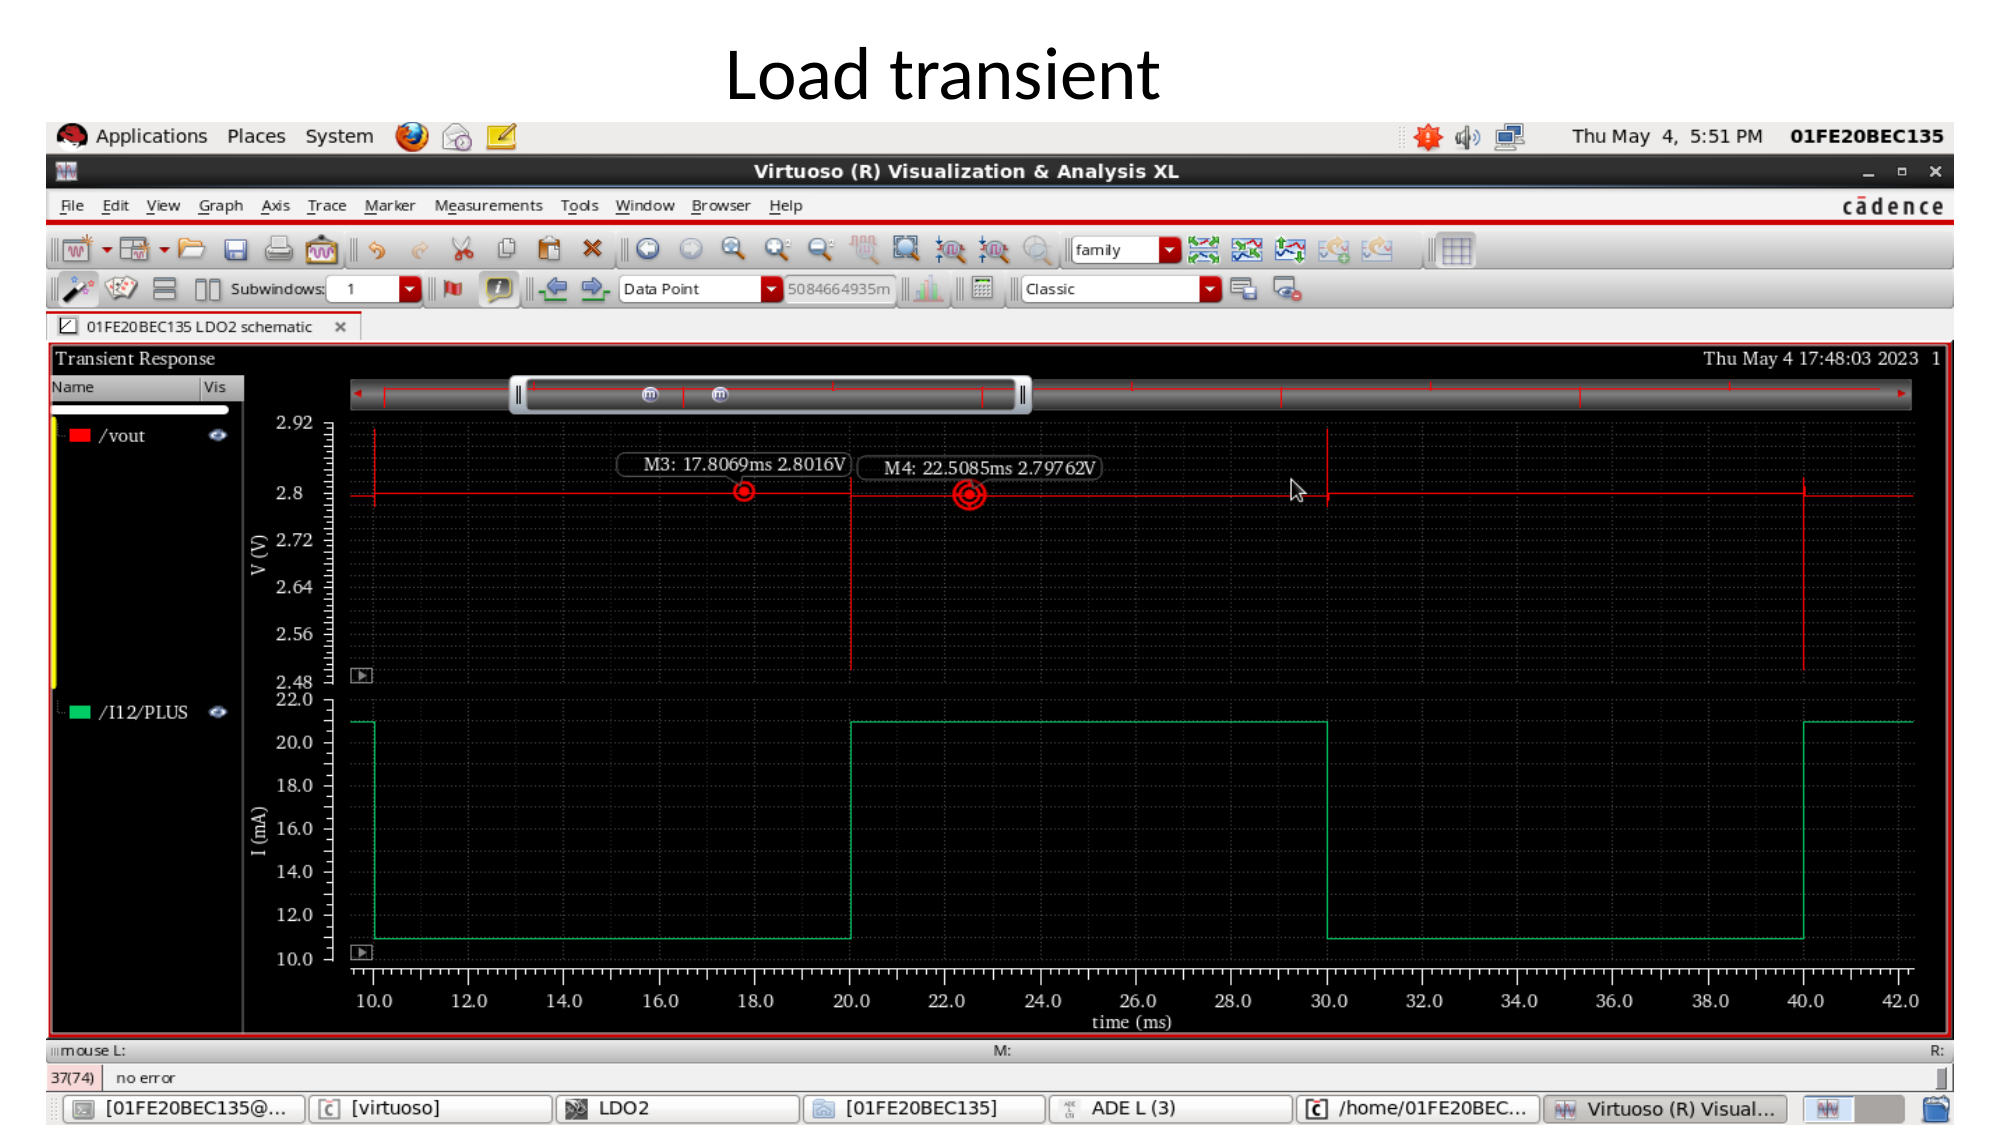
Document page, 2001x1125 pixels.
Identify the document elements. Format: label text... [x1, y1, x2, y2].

text_box Load transient [444, 16, 1444, 122]
picture [46, 122, 1954, 1125]
